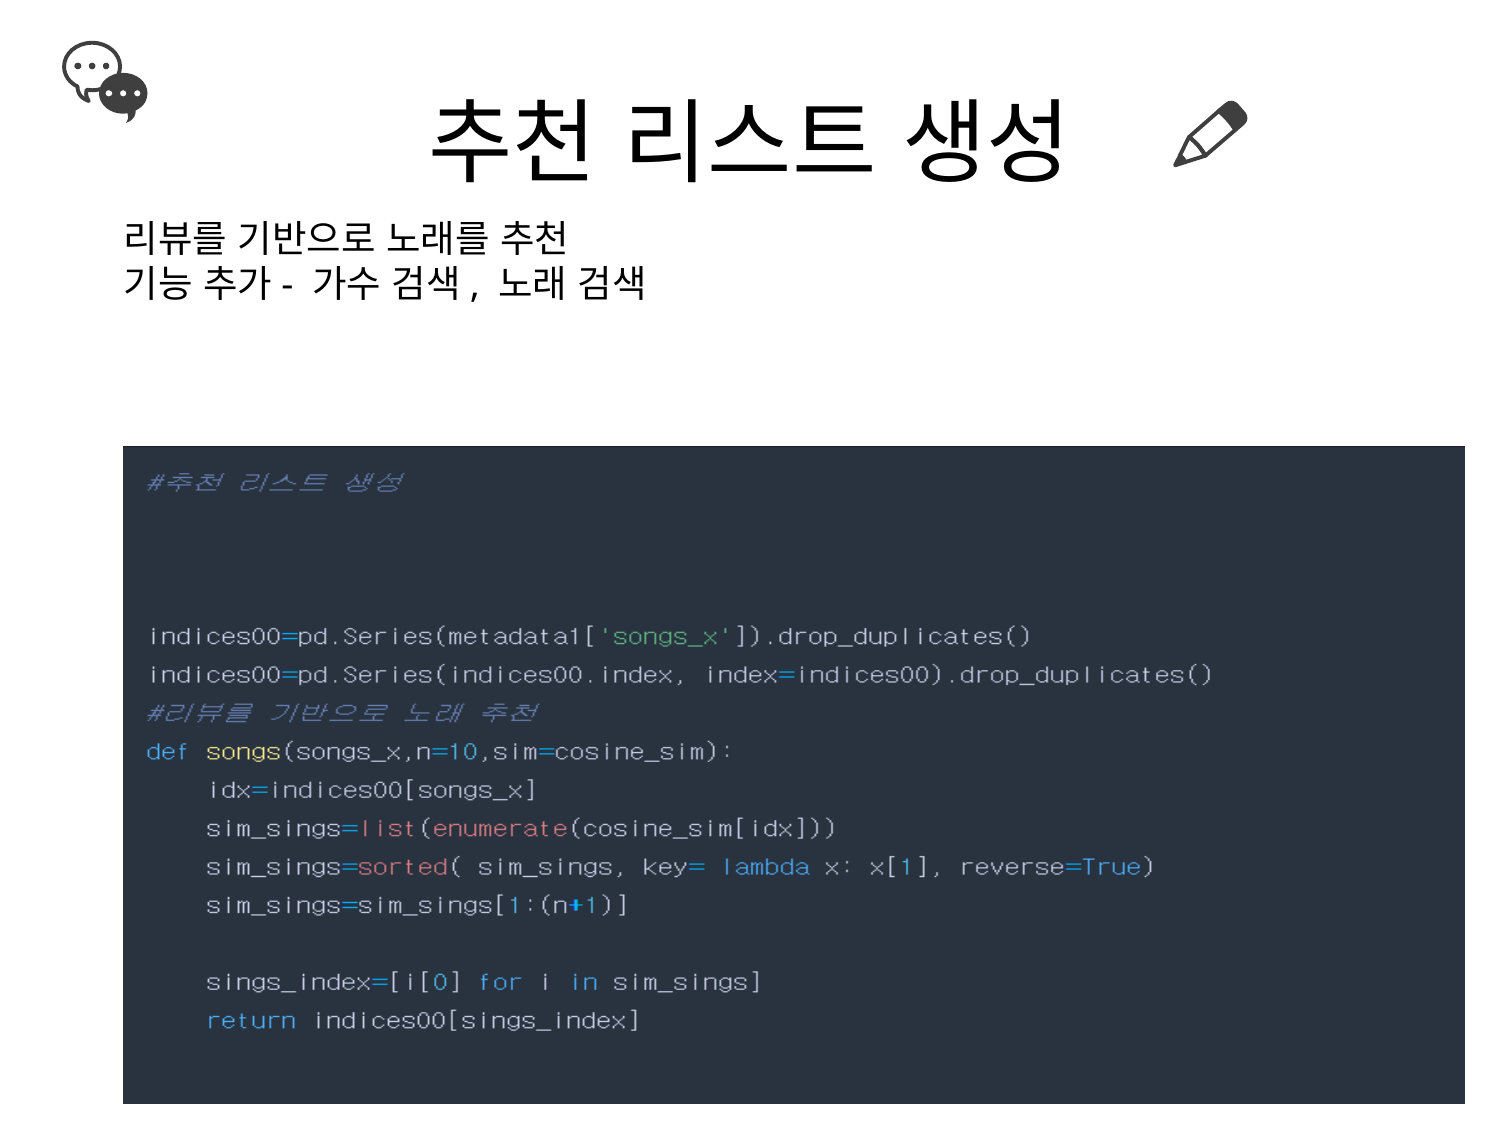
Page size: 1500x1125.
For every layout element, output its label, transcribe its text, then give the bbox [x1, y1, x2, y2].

title 추천 리스트 생성 [75, 45, 1425, 233]
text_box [63, 42, 148, 124]
text_box 리뷰를 기반으로 노래를 추천 기능 추가- 가수 검색, 노래 검색 [109, 208, 1465, 313]
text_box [1174, 101, 1247, 166]
picture [123, 445, 1466, 1104]
